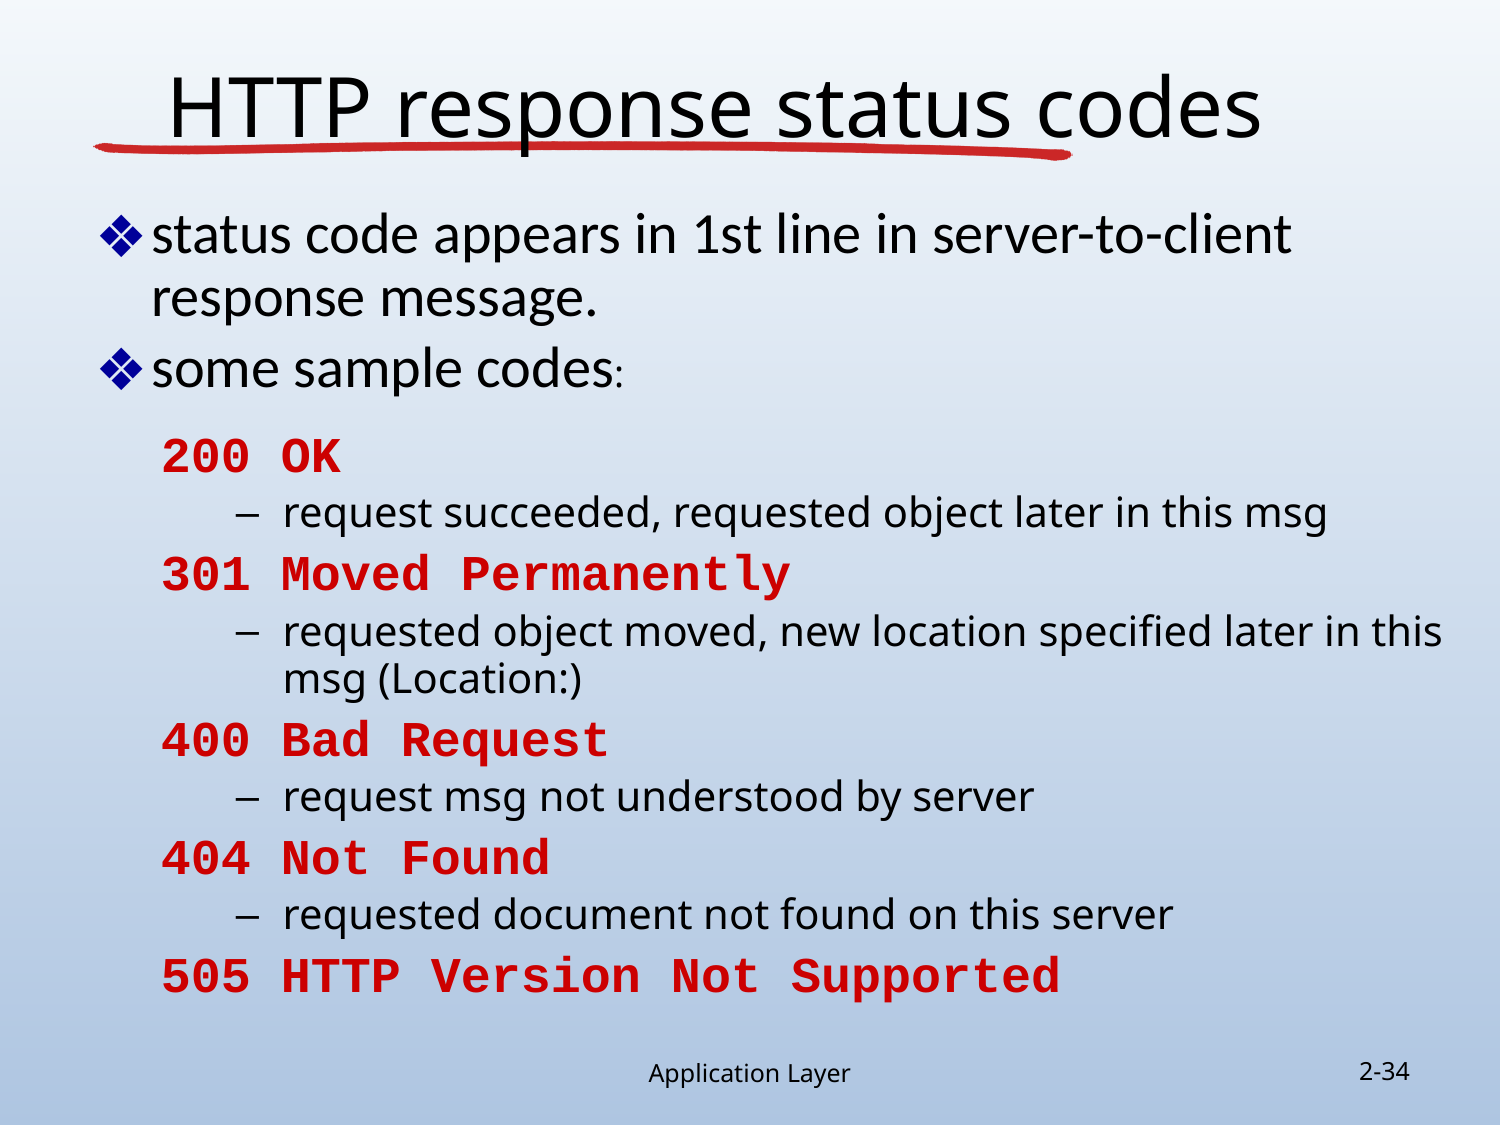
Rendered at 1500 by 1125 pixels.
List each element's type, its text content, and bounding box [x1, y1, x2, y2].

title HTTP response status codes [78, 24, 1354, 185]
text_box status code appears in 1st line in server-to-client response message. some sample codes: [80, 195, 1411, 280]
list 200 OK request succeeded, requested object later in this msg 301 Moved Permanently requested object moved, new location specified later in this msg (Location:) 400 Bad Request request msg not understood by server 404 Not Found requested document not found on this server 505 HTTP Version Not Supported [145, 418, 1471, 1103]
picture [89, 136, 1084, 166]
